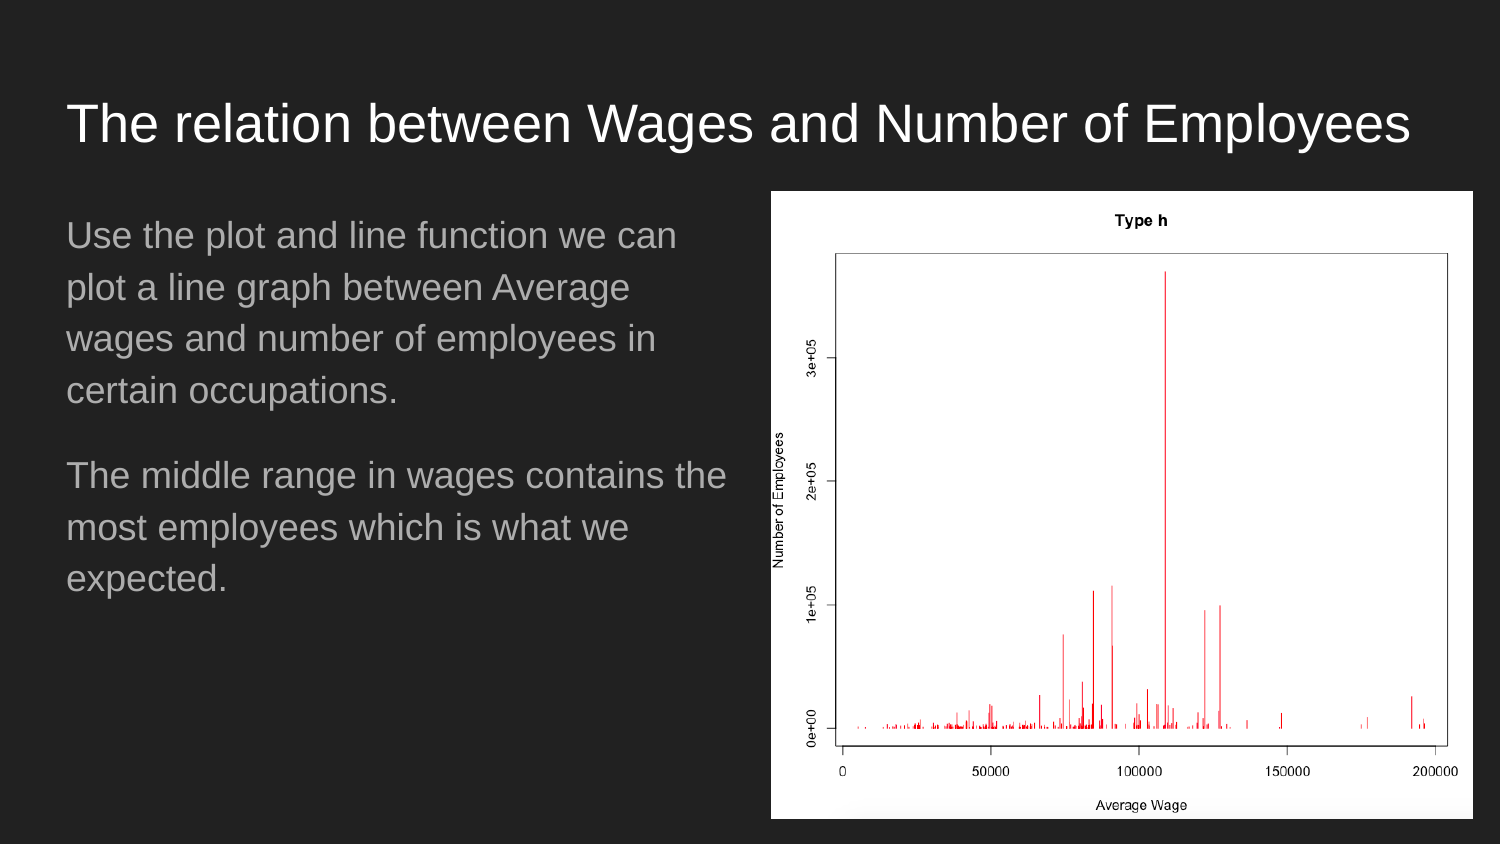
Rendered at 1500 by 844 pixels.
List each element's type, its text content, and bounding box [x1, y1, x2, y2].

title The relation between Wages and Number of Employees [51, 72, 1449, 167]
picture [770, 191, 1473, 819]
list Use the plot and line function we can plot a line graph between Average wages and number of employees in certain occupations. The middle range in wages contains the most employees which is what we expected. [51, 189, 747, 750]
